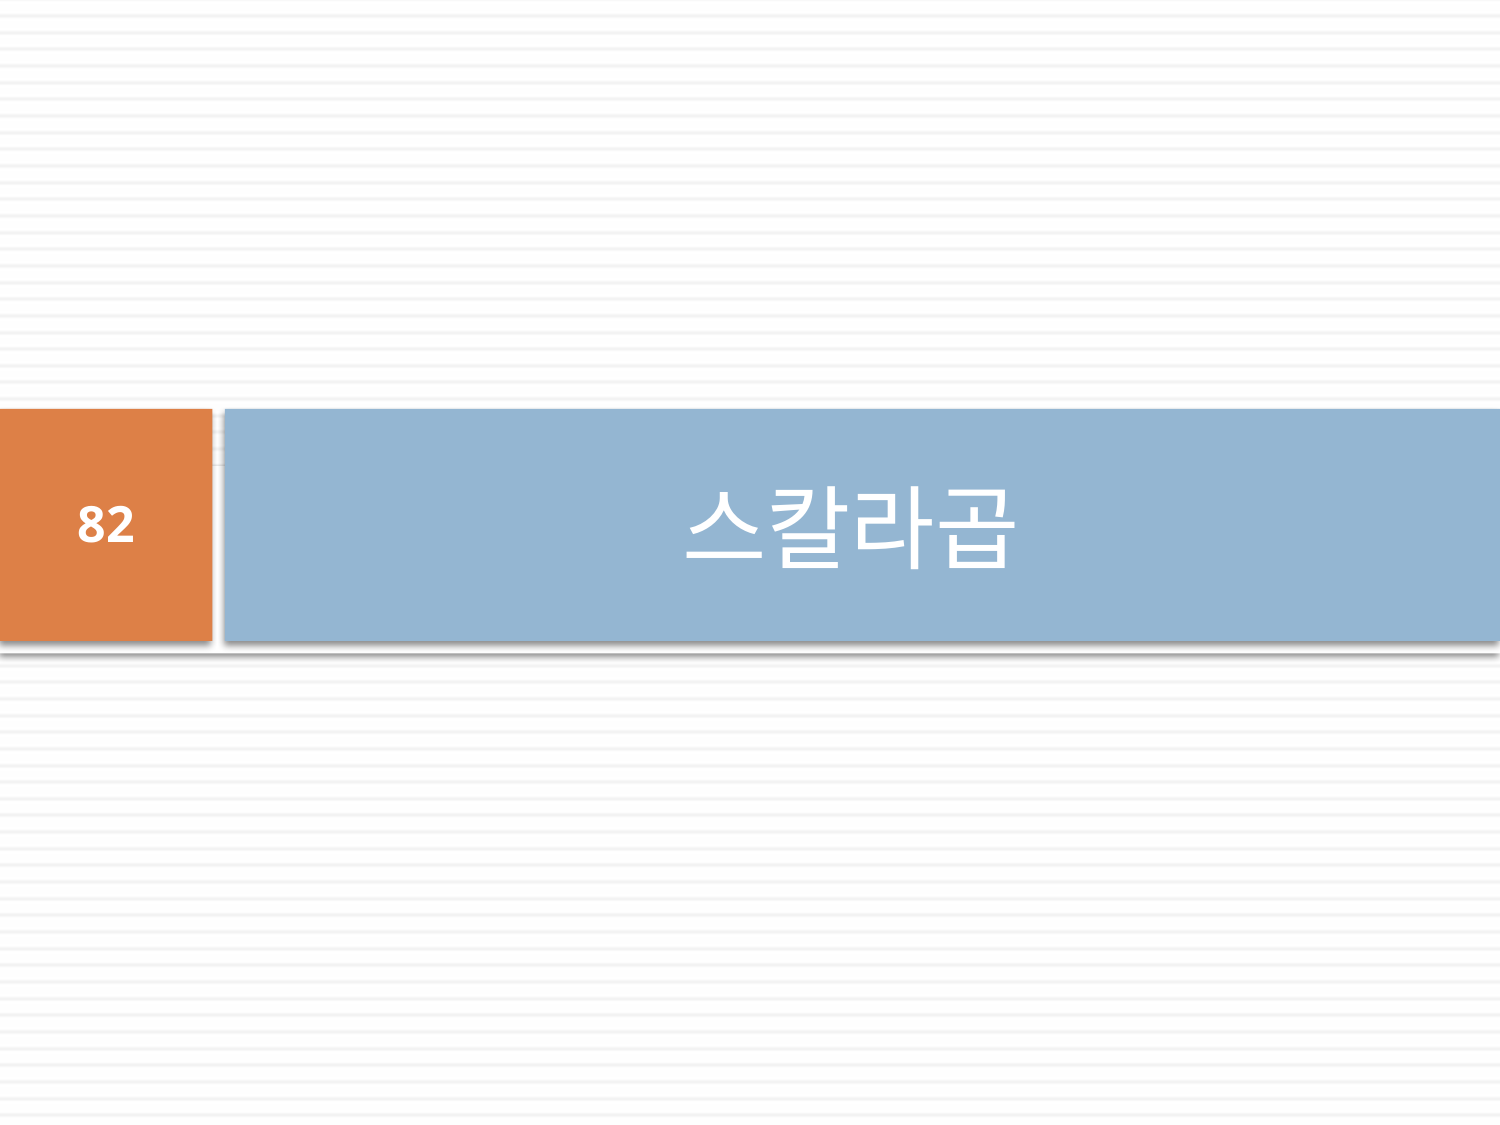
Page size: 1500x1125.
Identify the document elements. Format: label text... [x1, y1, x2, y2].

slide_number 82 [0, 469, 213, 585]
title 스칼라곱 [238, 444, 1489, 607]
